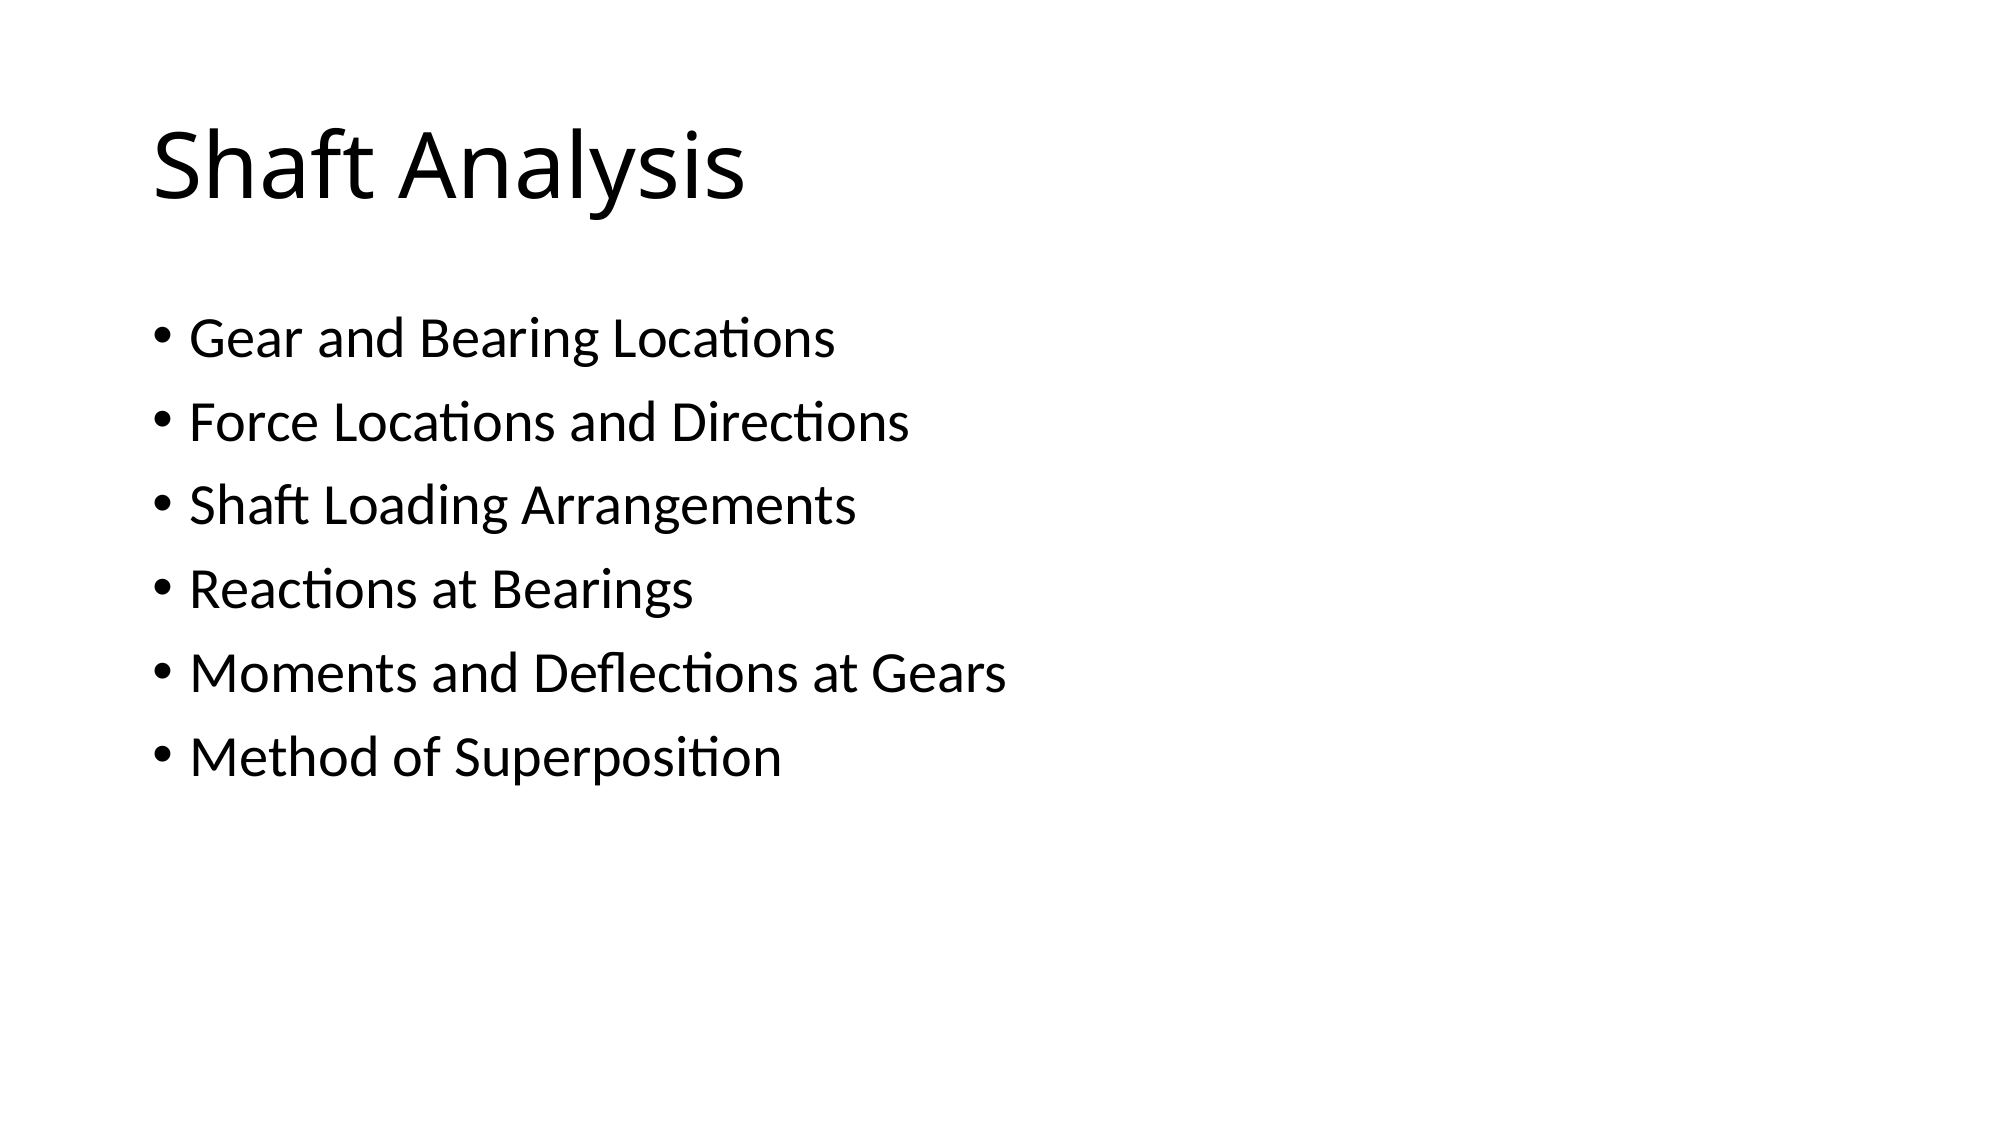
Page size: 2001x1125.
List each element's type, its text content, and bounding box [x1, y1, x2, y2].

title Shaft Analysis [137, 59, 1863, 278]
list Gear and Bearing Locations Force Locations and Directions Shaft Loading Arrangements Reactions at Bearings Moments and Deflections at Gears Method of Superposition [137, 299, 1863, 1014]
